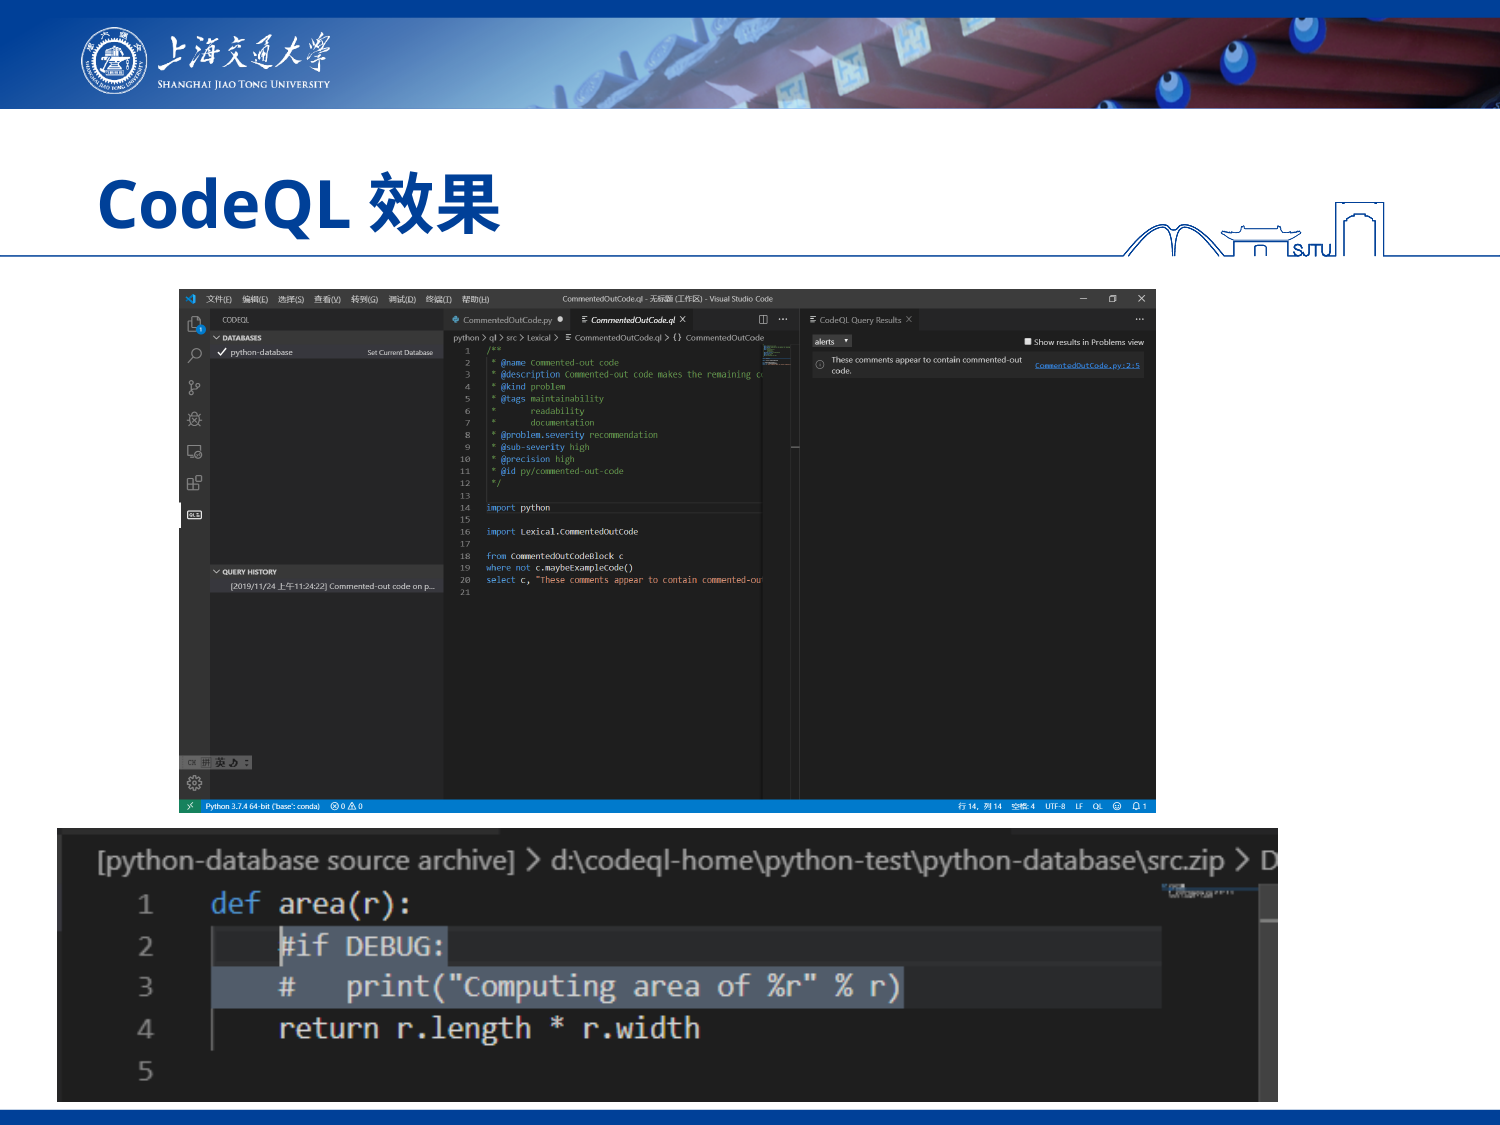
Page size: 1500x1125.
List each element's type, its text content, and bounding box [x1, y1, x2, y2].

picture [0, 18, 1500, 109]
picture [179, 289, 1156, 813]
title CodeQL效果 [81, 159, 1455, 254]
picture [57, 828, 1278, 1102]
